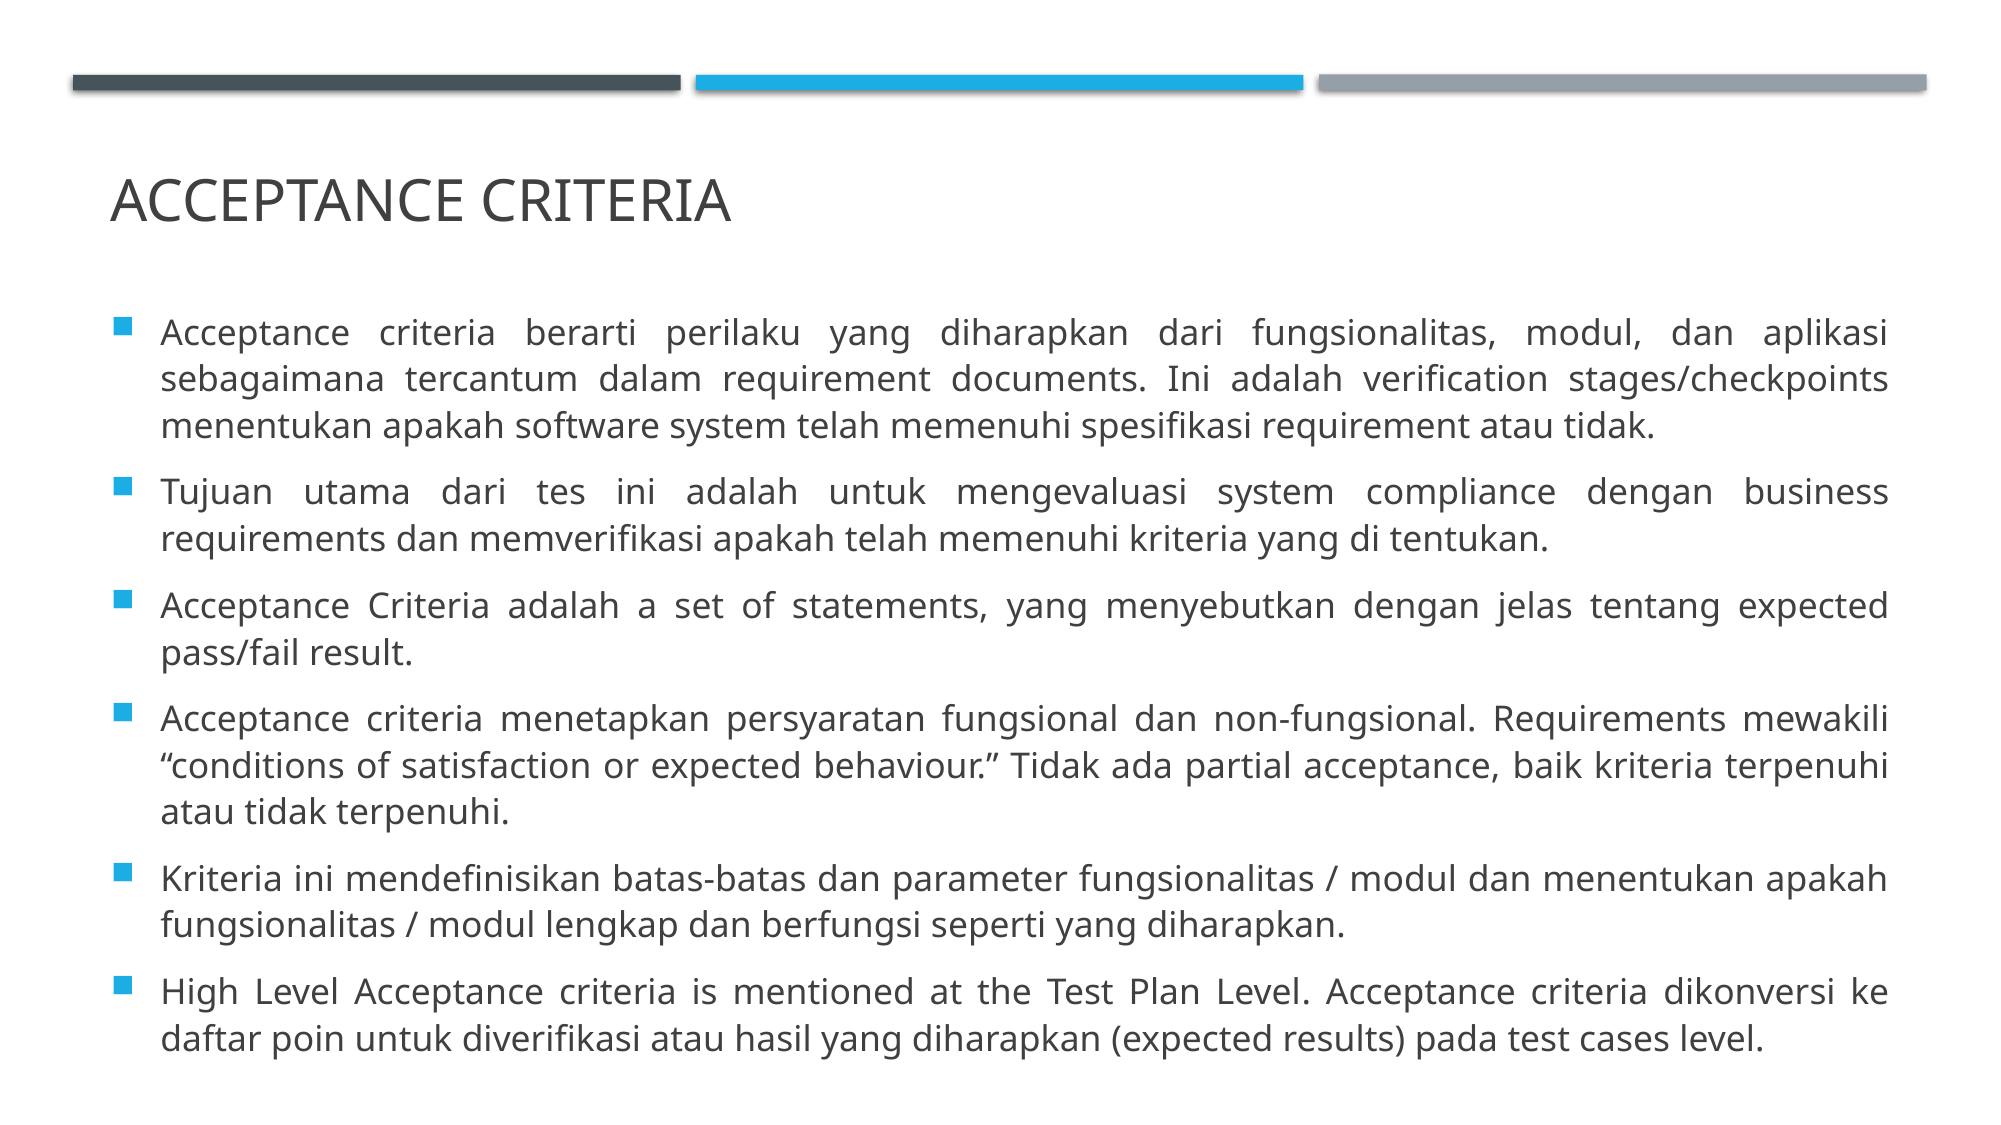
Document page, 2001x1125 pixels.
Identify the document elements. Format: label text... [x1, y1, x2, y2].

title Acceptance Criteria [95, 115, 1905, 286]
list Acceptance criteria berarti perilaku yang diharapkan dari fungsionalitas, modul, dan aplikasi sebagaimana tercantum dalam requirement documents. Ini adalah verification stages/checkpoints menentukan apakah software system telah memenuhi spesifikasi requirement atau tidak. Tujuan utama dari tes ini adalah untuk mengevaluasi system compliance dengan business requirements dan memverifikasi apakah telah memenuhi kriteria yang di tentukan. Acceptance Criteria adalah a set of statements, yang menyebutkan dengan jelas tentang expected pass/fail result. Acceptance criteria menetapkan persyaratan fungsional dan non-fungsional. Requirements mewakili “conditions of satisfaction or expected behaviour.” Tidak ada partial acceptance, baik kriteria terpenuhi atau tidak terpenuhi. Kriteria ini mendefinisikan batas-batas dan parameter fungsionalitas / modul dan menentukan apakah fungsionalitas / modul lengkap dan berfungsi seperti yang diharapkan. High Level Acceptance criteria is mentioned at the Test Plan Level. Acceptance criteria dikonversi ke daftar poin untuk diverifikasi atau hasil yang diharapkan (expected results) pada test cases level. [95, 286, 1905, 1078]
